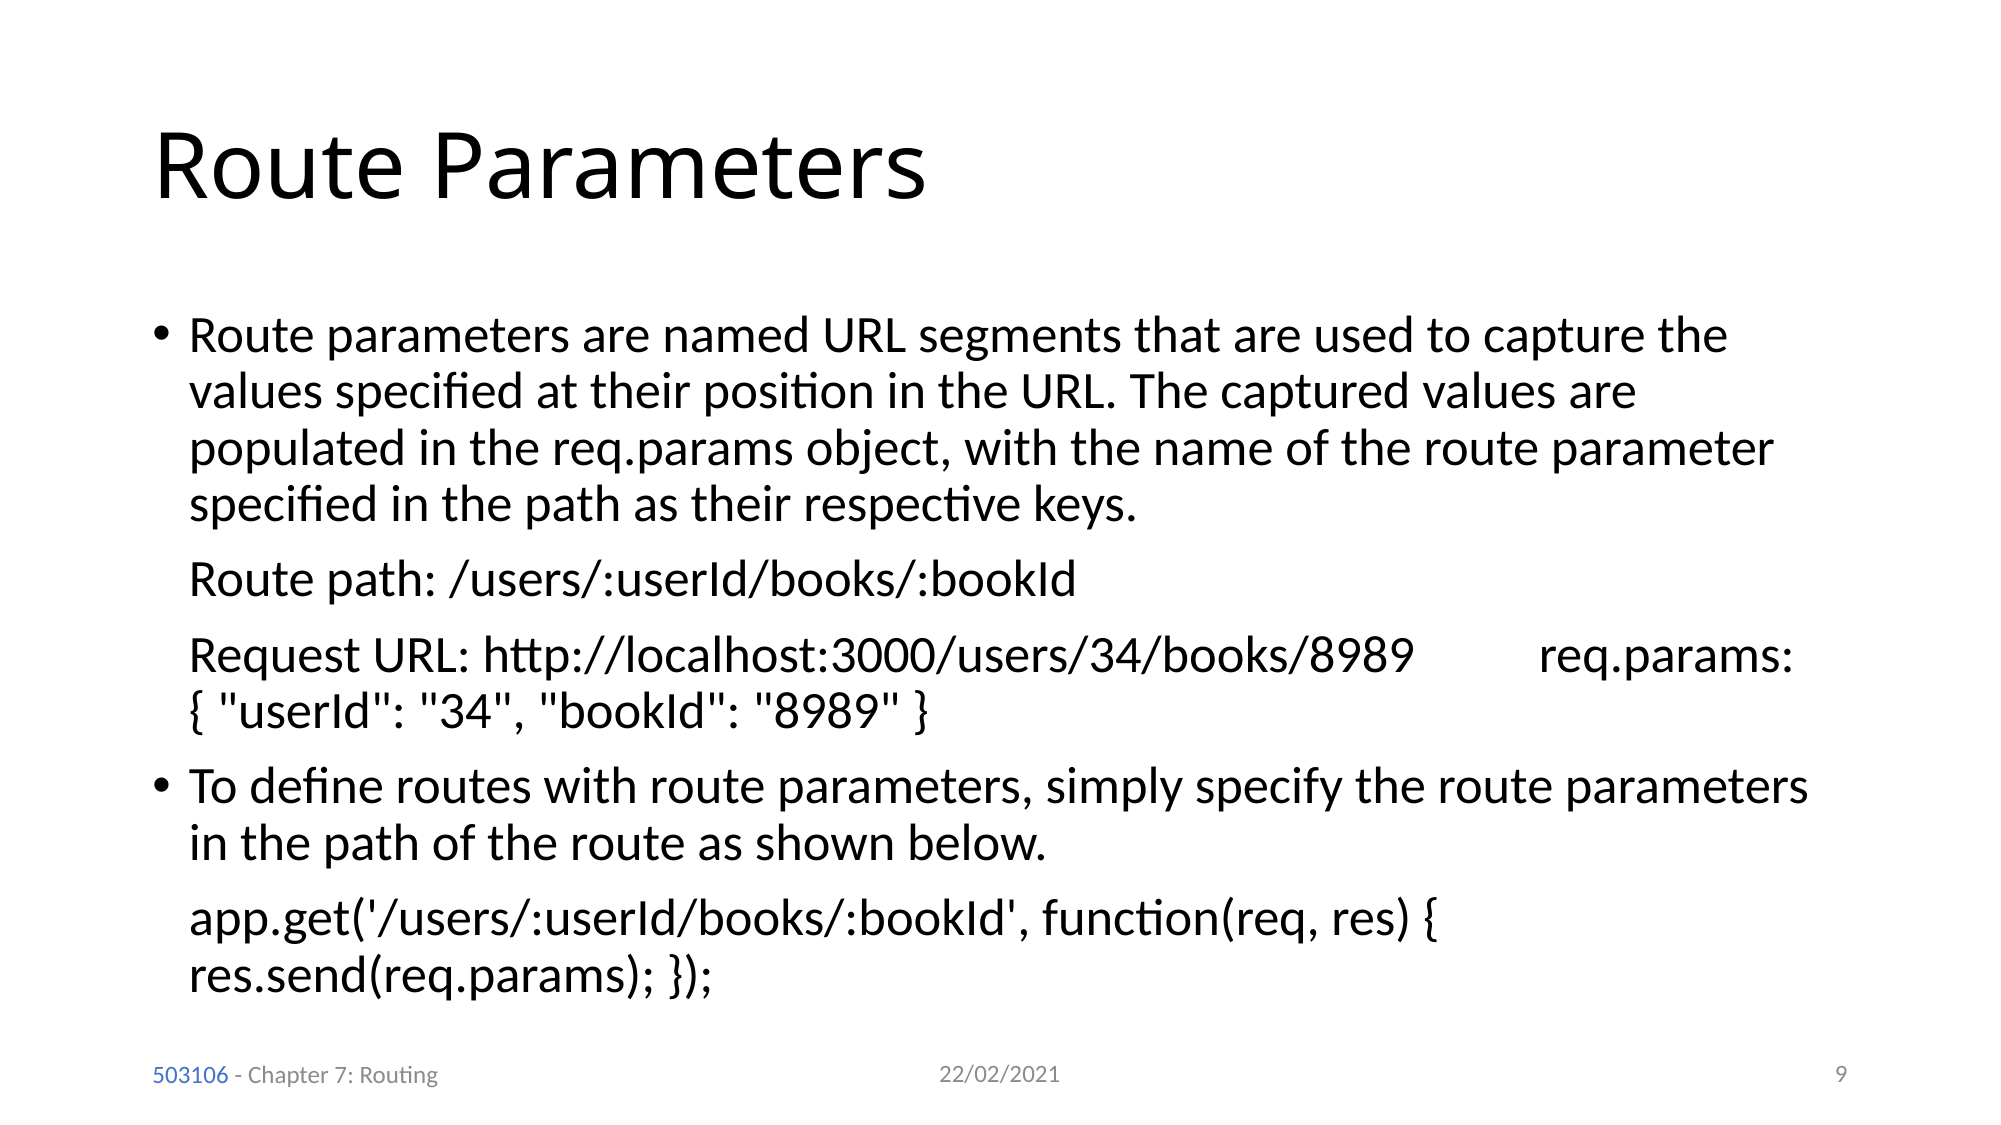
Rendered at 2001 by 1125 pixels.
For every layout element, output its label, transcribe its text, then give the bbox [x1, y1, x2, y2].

slide_number 9 [1412, 1042, 1863, 1103]
title Route Parameters [137, 59, 1863, 278]
footer 22/02/2021 [662, 1042, 1338, 1103]
list Route parameters are named URL segments that are used to capture the values specified at their position in the URL. The captured values are populated in the req.params object, with the name of the route parameter specified in the path as their respective keys. Route path: /users/:userId/books/:bookId Request URL: http://localhost:3000/users/34/books/8989 req.params: { "userId": "34", "bookId": "8989" } To define routes with route parameters, simply specify the route parameters in the path of the route as shown below. app.get('/users/:userId/books/:bookId', function(req, res) { res.send(req.params); }); [137, 299, 1863, 1014]
